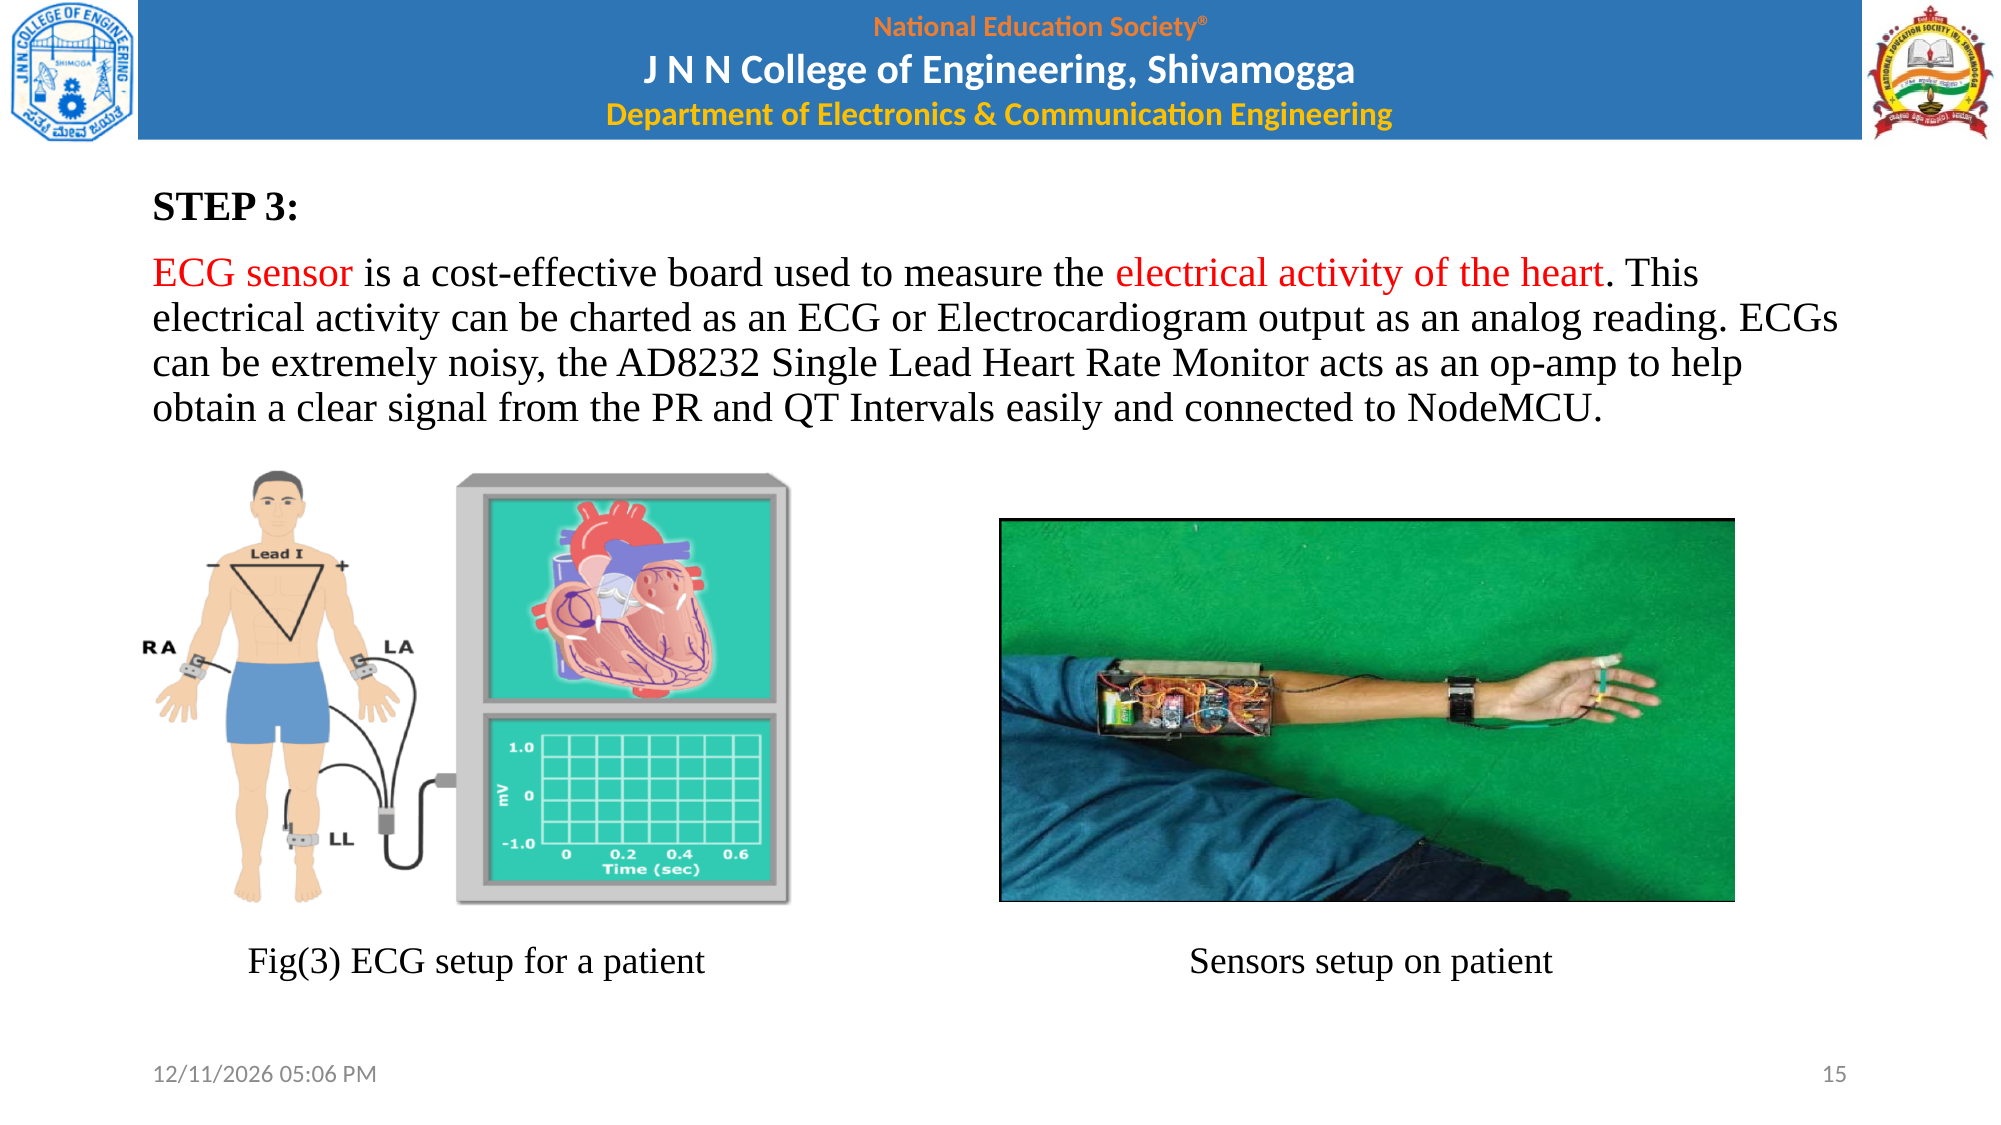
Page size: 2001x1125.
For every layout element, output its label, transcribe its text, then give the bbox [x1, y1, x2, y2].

slide_number 15 [1412, 1042, 1863, 1103]
picture [0, 0, 138, 147]
picture [1862, 0, 2000, 148]
list STEP 3: ECG sensor is a cost-effective board used to measure the electrical activity of the heart. This electrical activity can be charted as an ECG or Electrocardiogram output as an analog reading. ECGs can be extremely noisy, the AD8232 Single Lead Heart Rate Monitor acts as an op-amp to help obtain a clear signal from the PR and QT Intervals easily and connected to NodeMCU. Fig(3) ECG setup for a patient Sensors setup on patient [137, 176, 1863, 1023]
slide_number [137, 1042, 588, 1103]
picture [999, 517, 1736, 902]
picture [117, 454, 808, 921]
